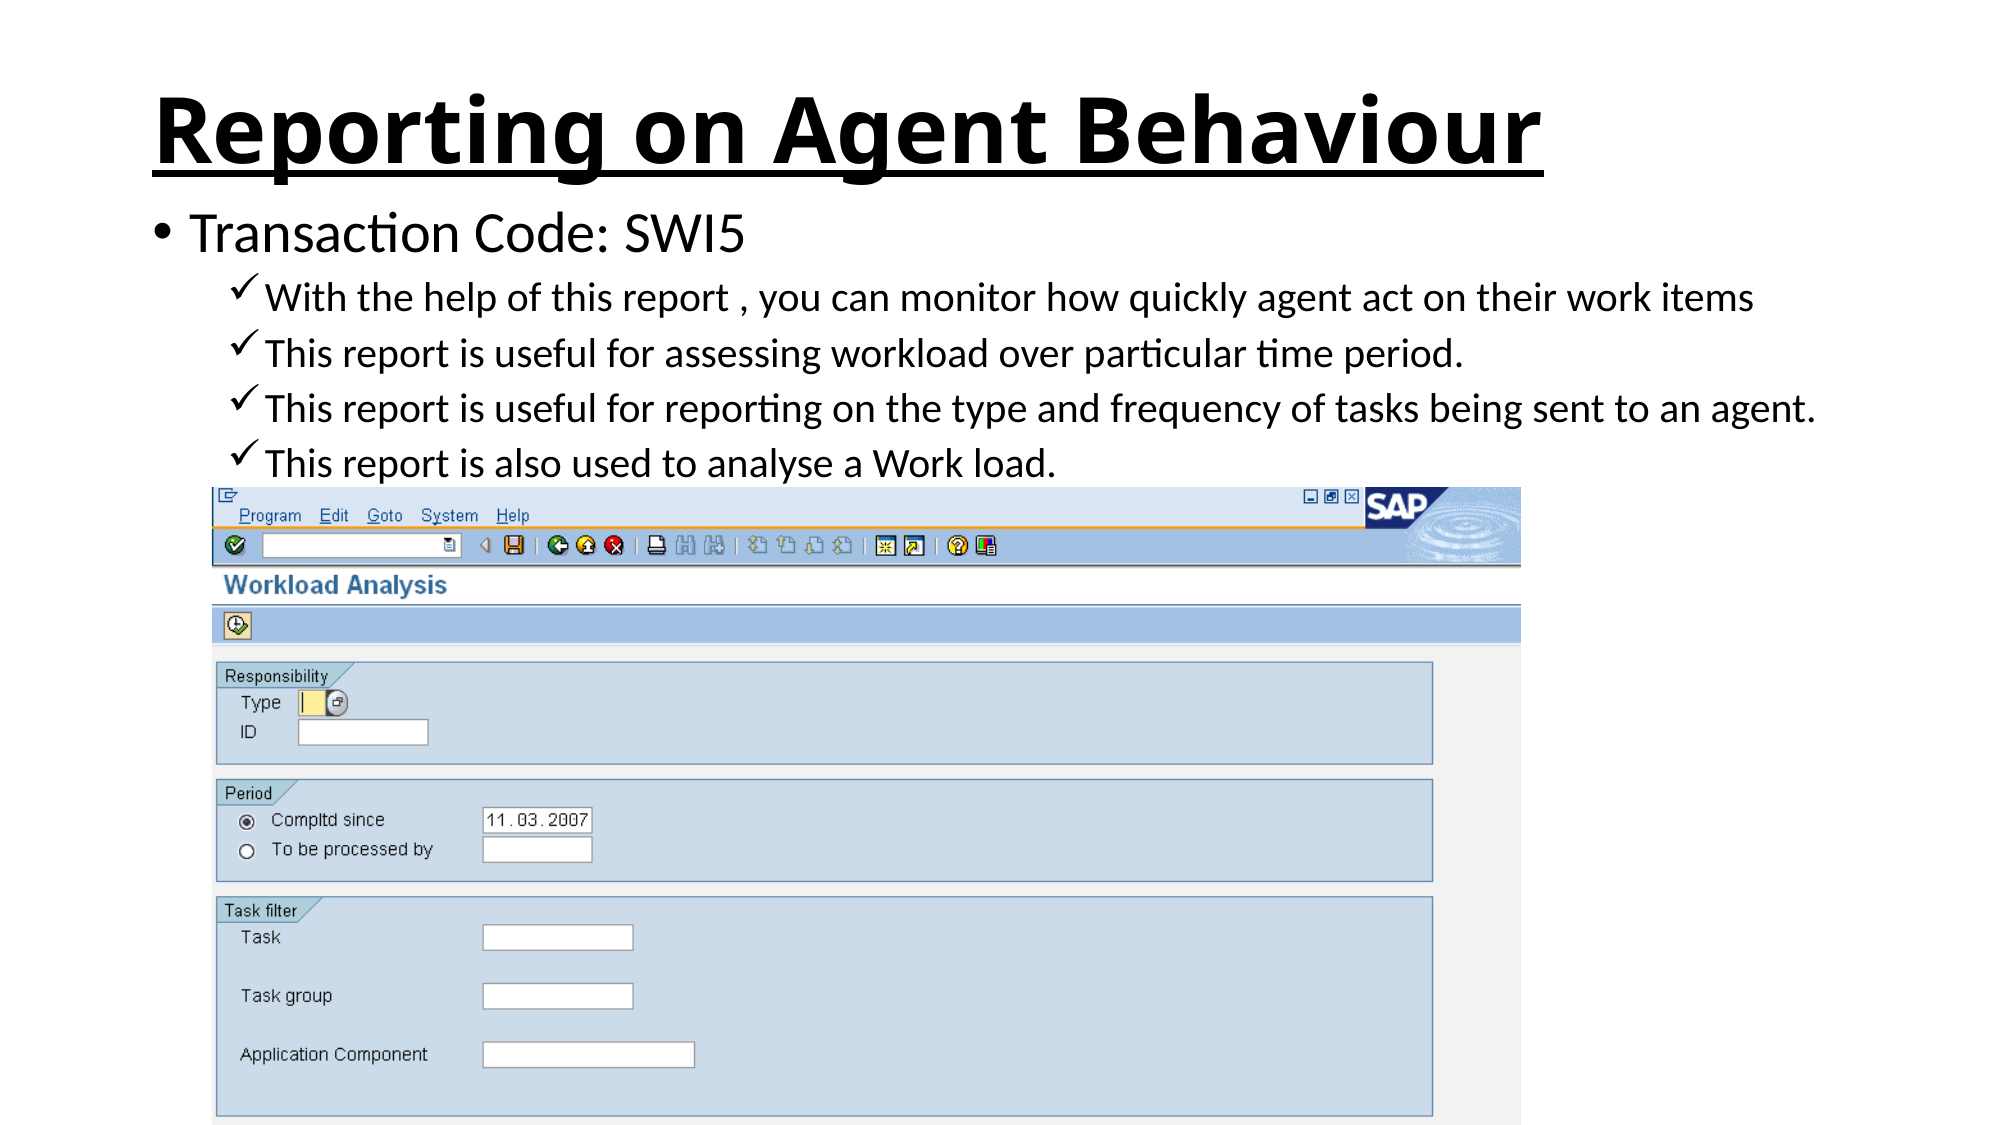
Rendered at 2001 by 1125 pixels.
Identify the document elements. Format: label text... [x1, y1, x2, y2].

title Reporting on Agent Behaviour [137, 59, 1863, 195]
list Transaction Code: SWI5 With the help of this report , you can monitor how quickly agent act on their work items This report is useful for assessing workload over particular time period. This report is useful for reporting on the type and frequency of tasks being sent to an agent. This report is also used to analyse a Work load. [137, 195, 1863, 1014]
picture [211, 487, 1521, 1125]
